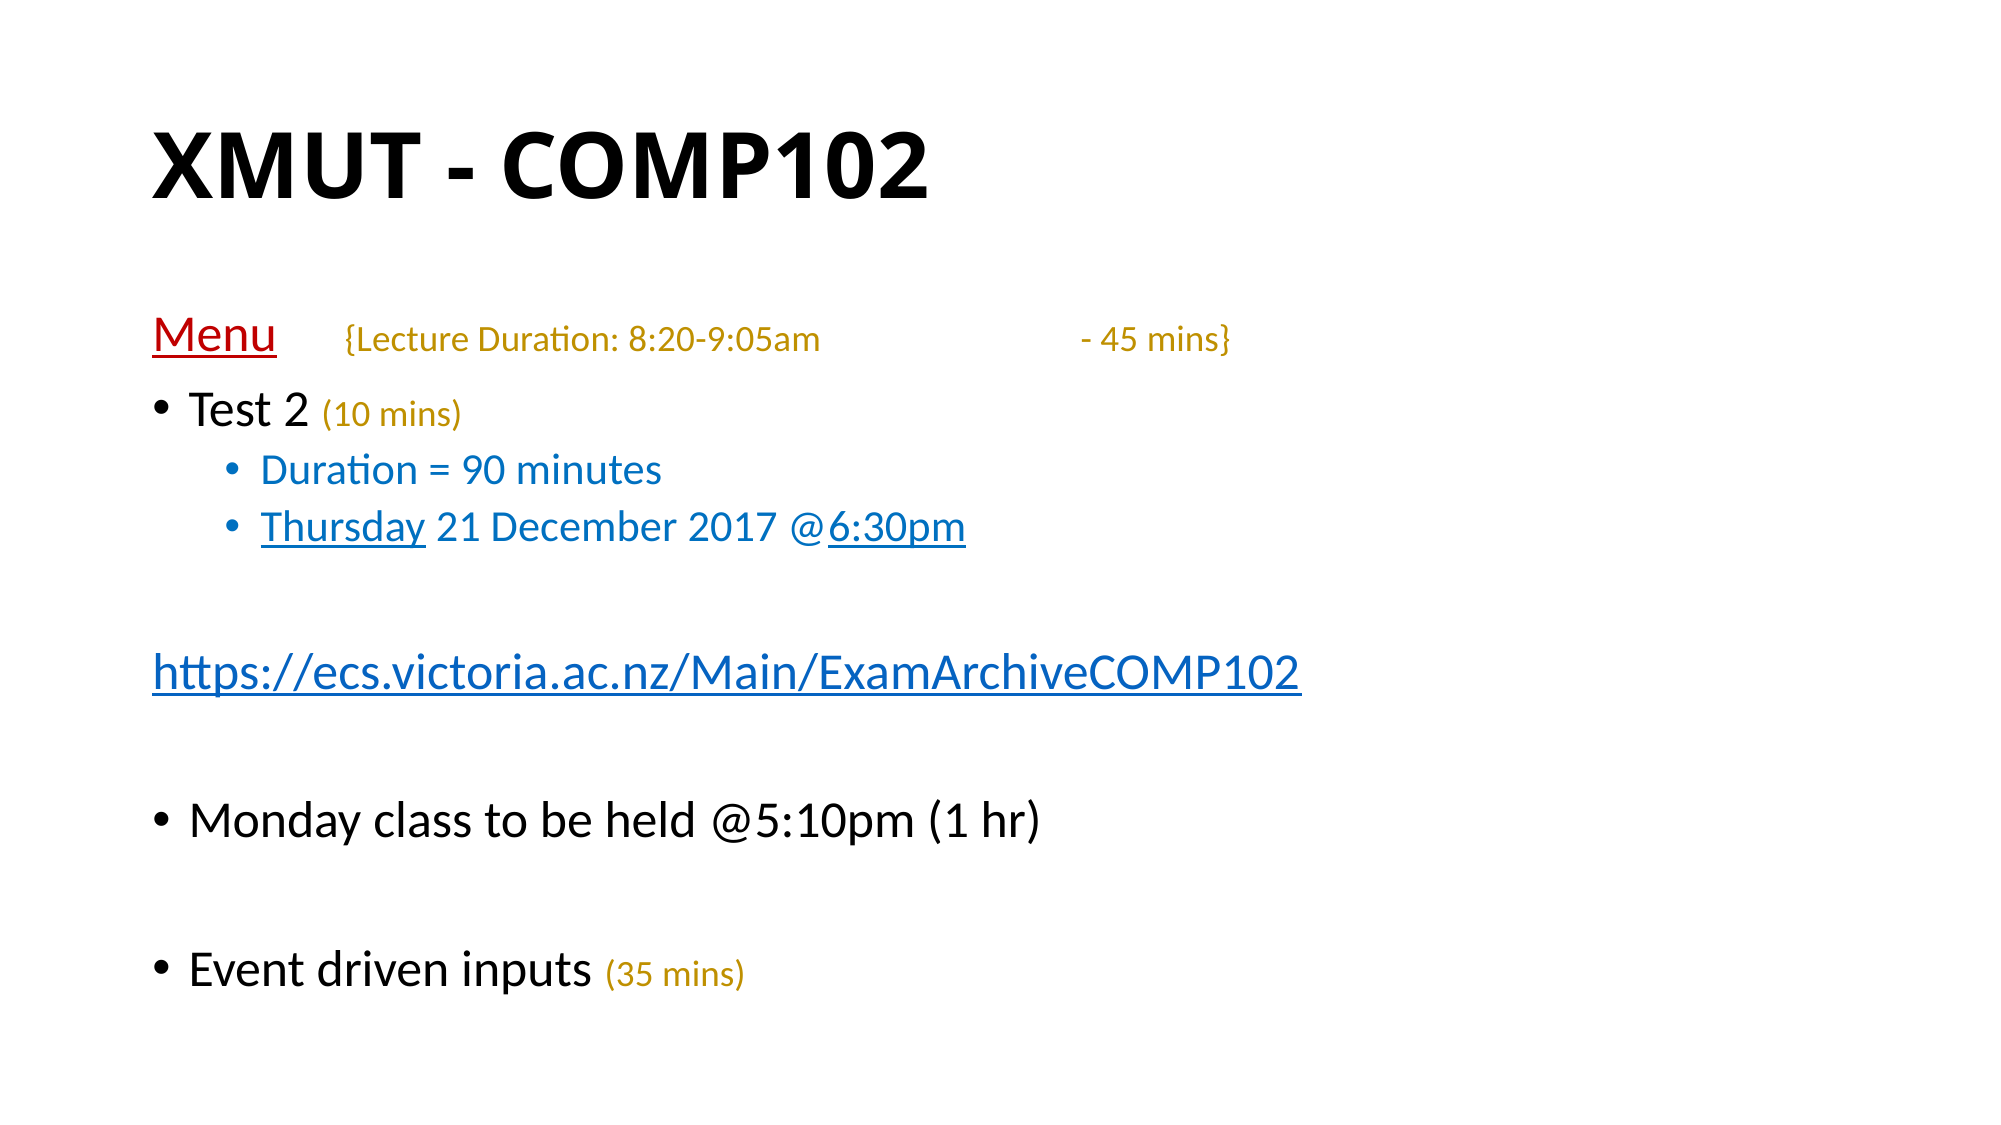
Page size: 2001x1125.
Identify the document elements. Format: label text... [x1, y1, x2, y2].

title XMUT - COMP102 [137, 59, 1863, 278]
list Menu {Lecture Duration: 8:20-9:05am - 45 mins} Test 2 (10 mins) Duration = 90 minutes Thursday 21 December 2017 @6:30pm https://ecs.victoria.ac.nz/Main/ExamArchiveCOMP102 Monday class to be held @5:10pm (1 hr) Event driven inputs (35 mins) [137, 299, 1863, 1014]
